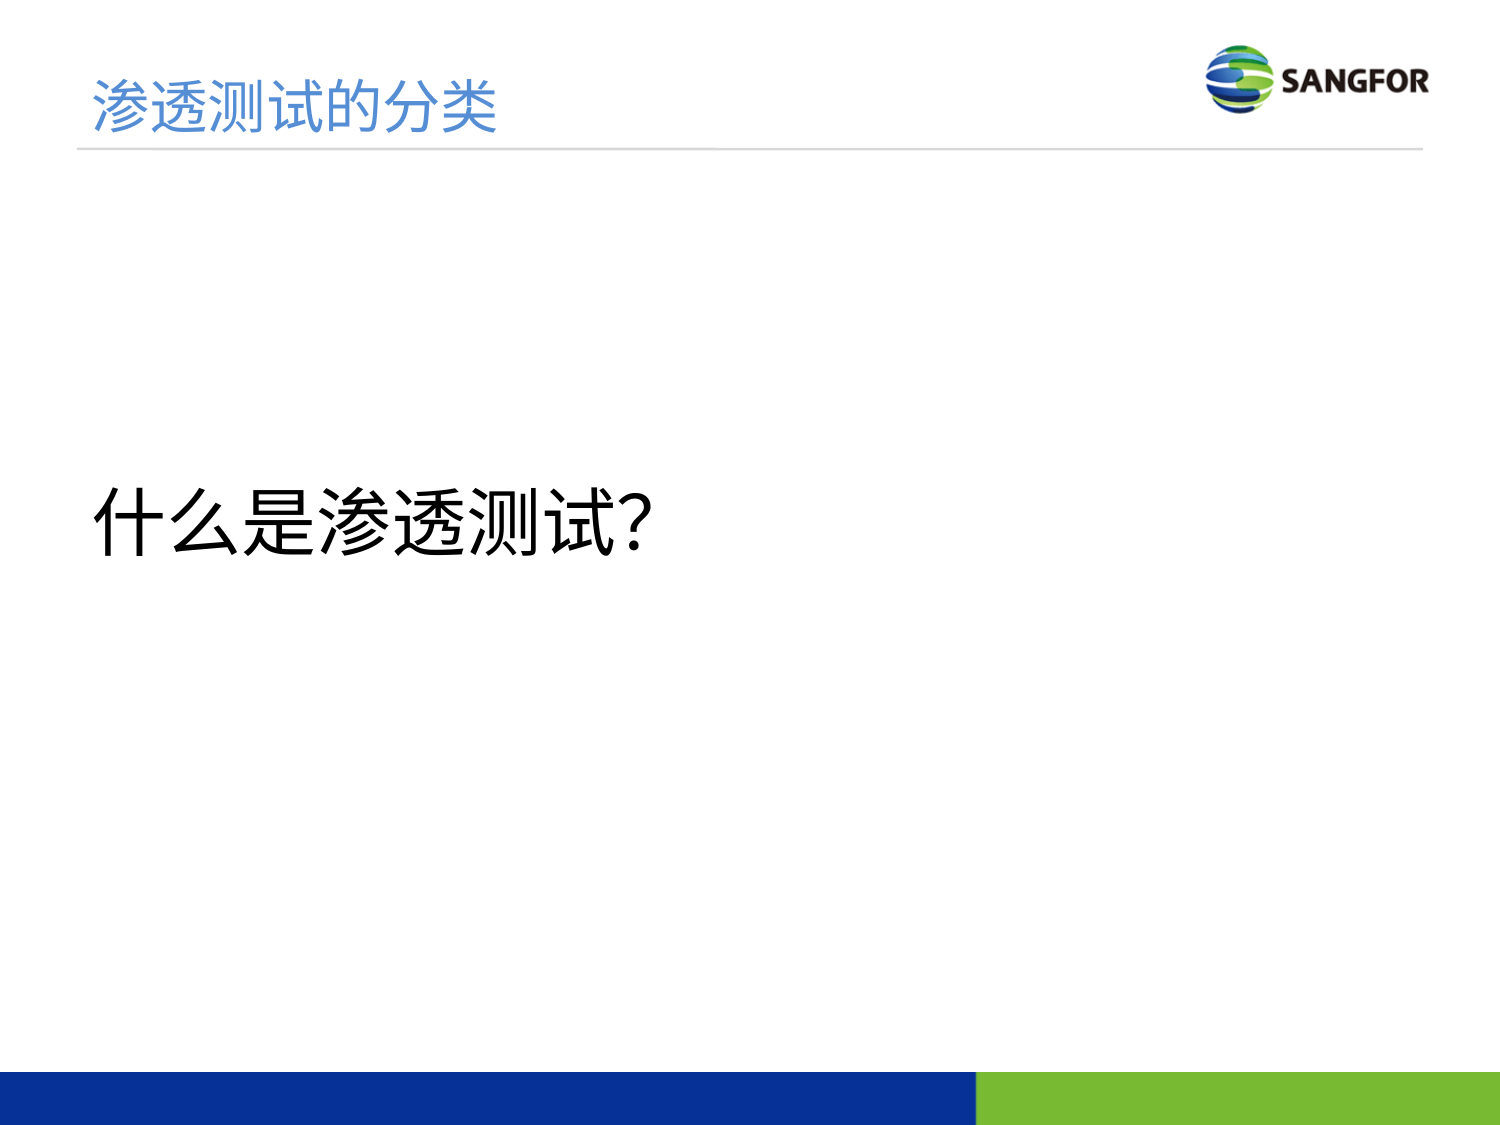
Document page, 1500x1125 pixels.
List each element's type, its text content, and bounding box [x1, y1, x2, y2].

picture [0, 1069, 1500, 1125]
picture [1198, 42, 1437, 119]
text_box 渗透测试的分类 [76, 63, 1172, 148]
text_box 什么是渗透测试？ [76, 197, 1424, 573]
